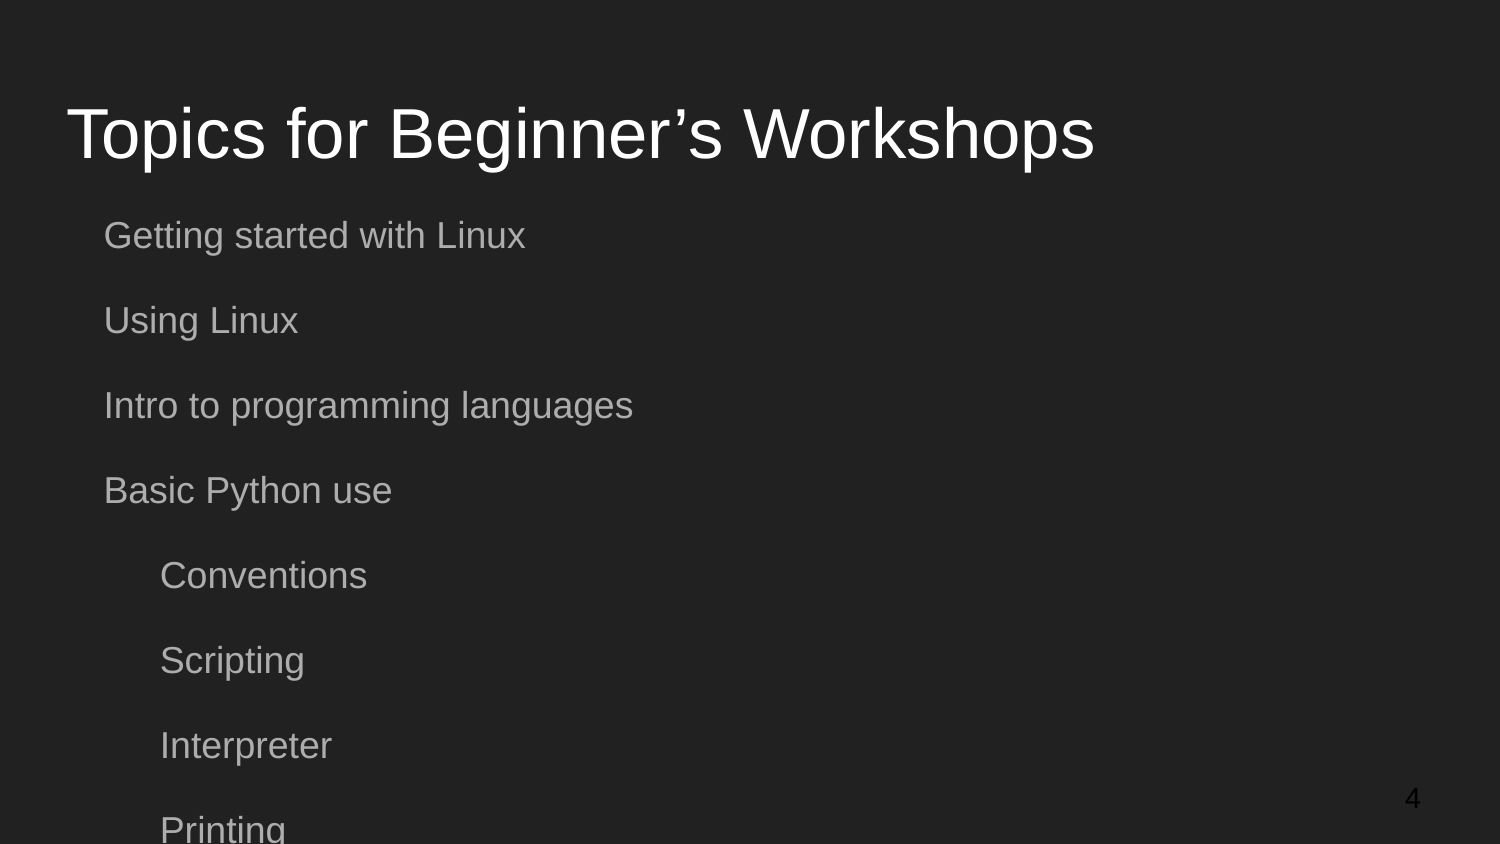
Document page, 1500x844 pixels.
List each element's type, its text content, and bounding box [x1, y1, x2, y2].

title Topics for Beginner’s Workshops [51, 72, 1449, 167]
list Getting started with Linux Using Linux Intro to programming languages Basic Python use Conventions Scripting Interpreter Printing Basic math Documenting basics [51, 189, 1449, 750]
slide_number ‹#› [1389, 764, 1480, 830]
